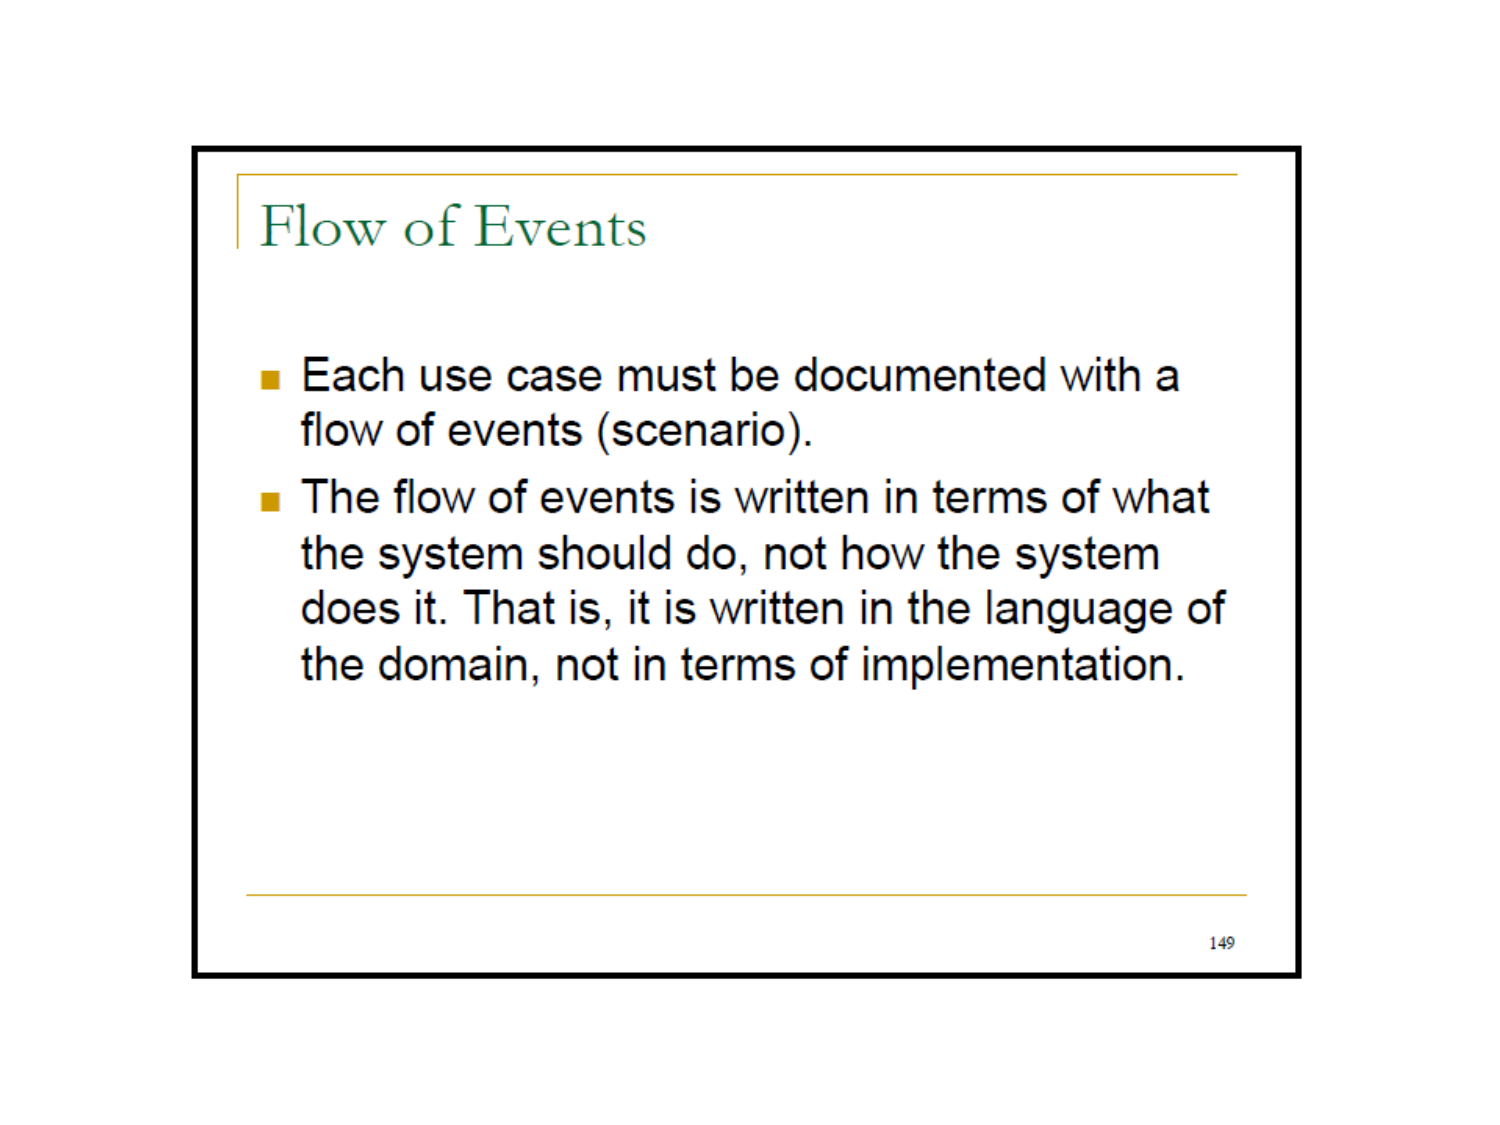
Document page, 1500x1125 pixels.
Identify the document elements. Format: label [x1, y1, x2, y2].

picture [184, 134, 1316, 991]
